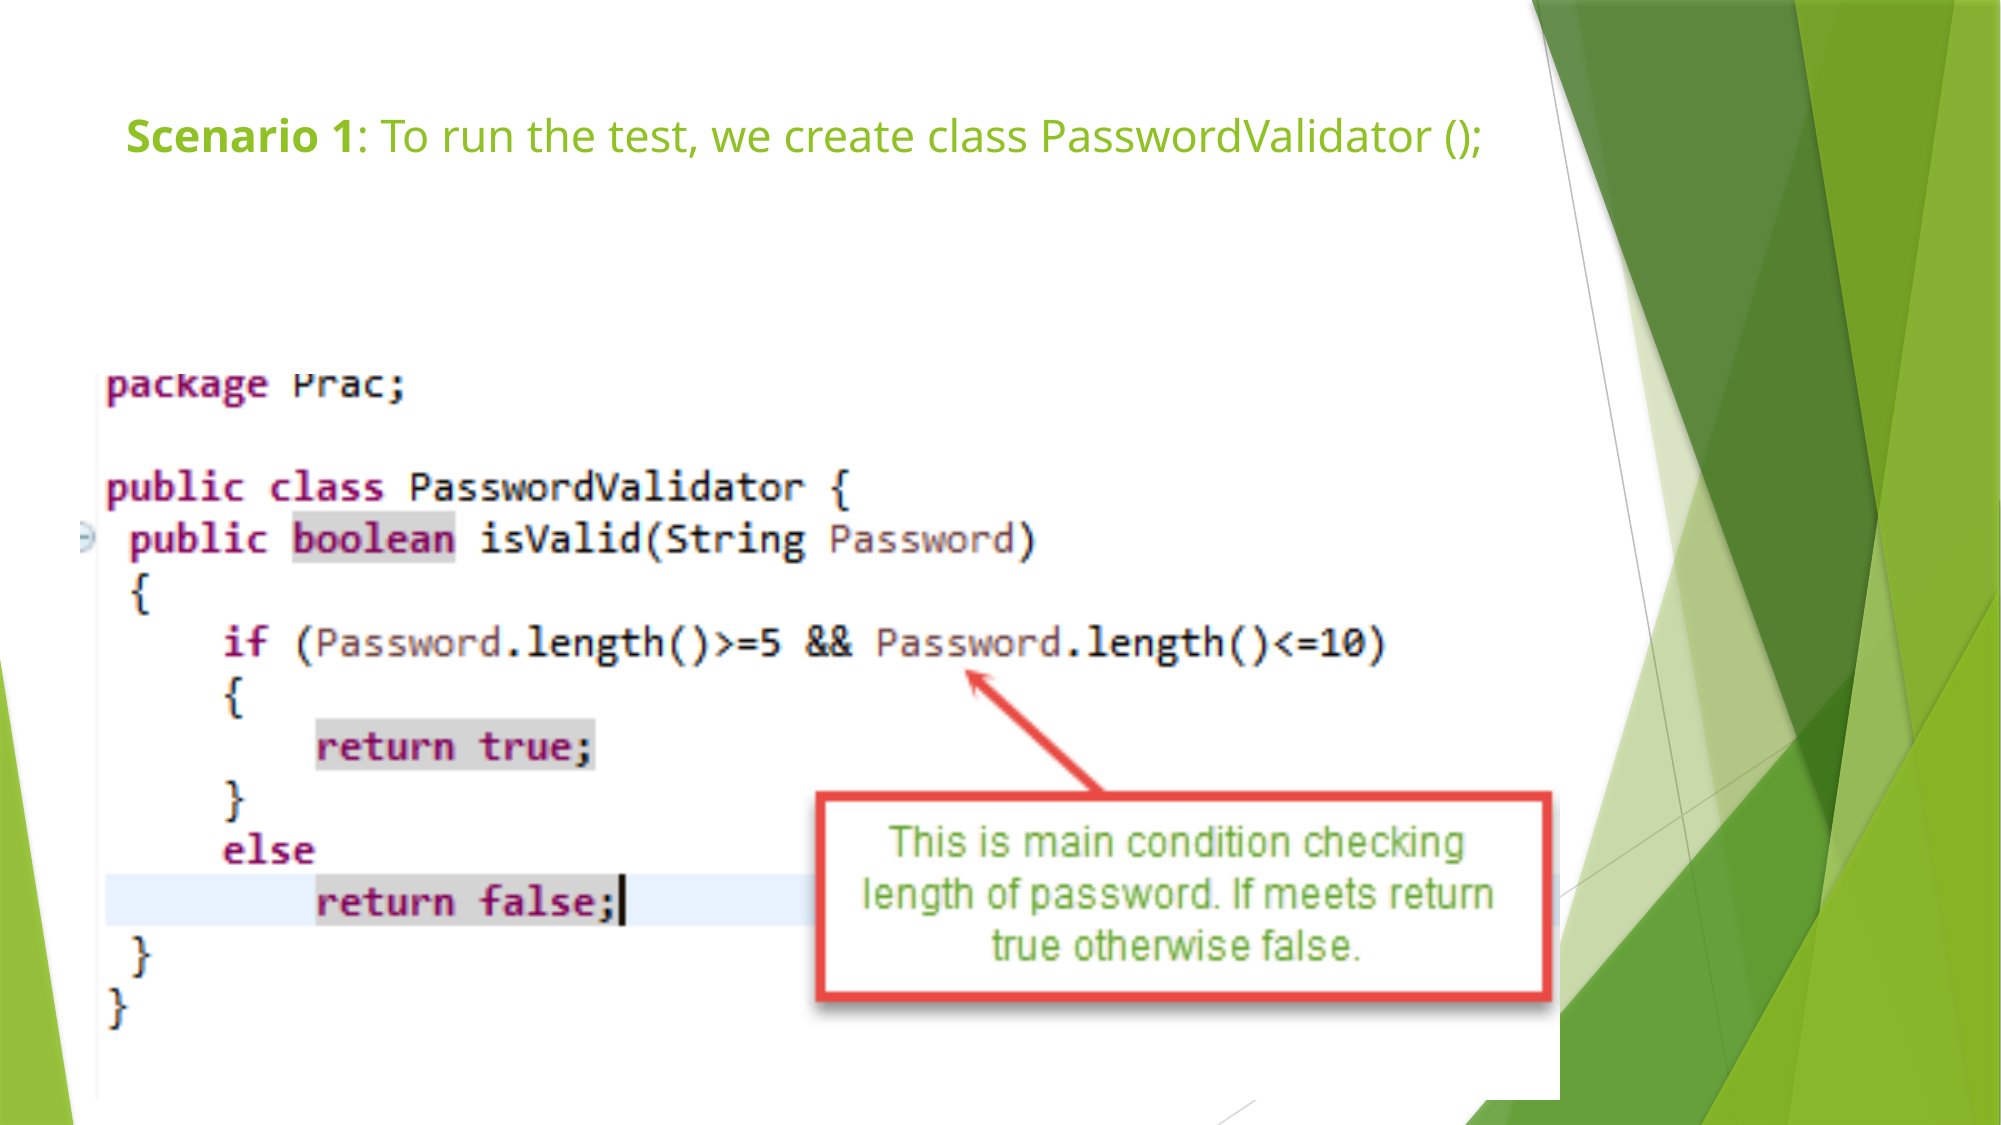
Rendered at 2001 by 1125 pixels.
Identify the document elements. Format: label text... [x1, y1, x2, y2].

title Scenario 1: To run the test, we create class PasswordValidator (); [111, 99, 1522, 317]
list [79, 374, 1561, 1100]
